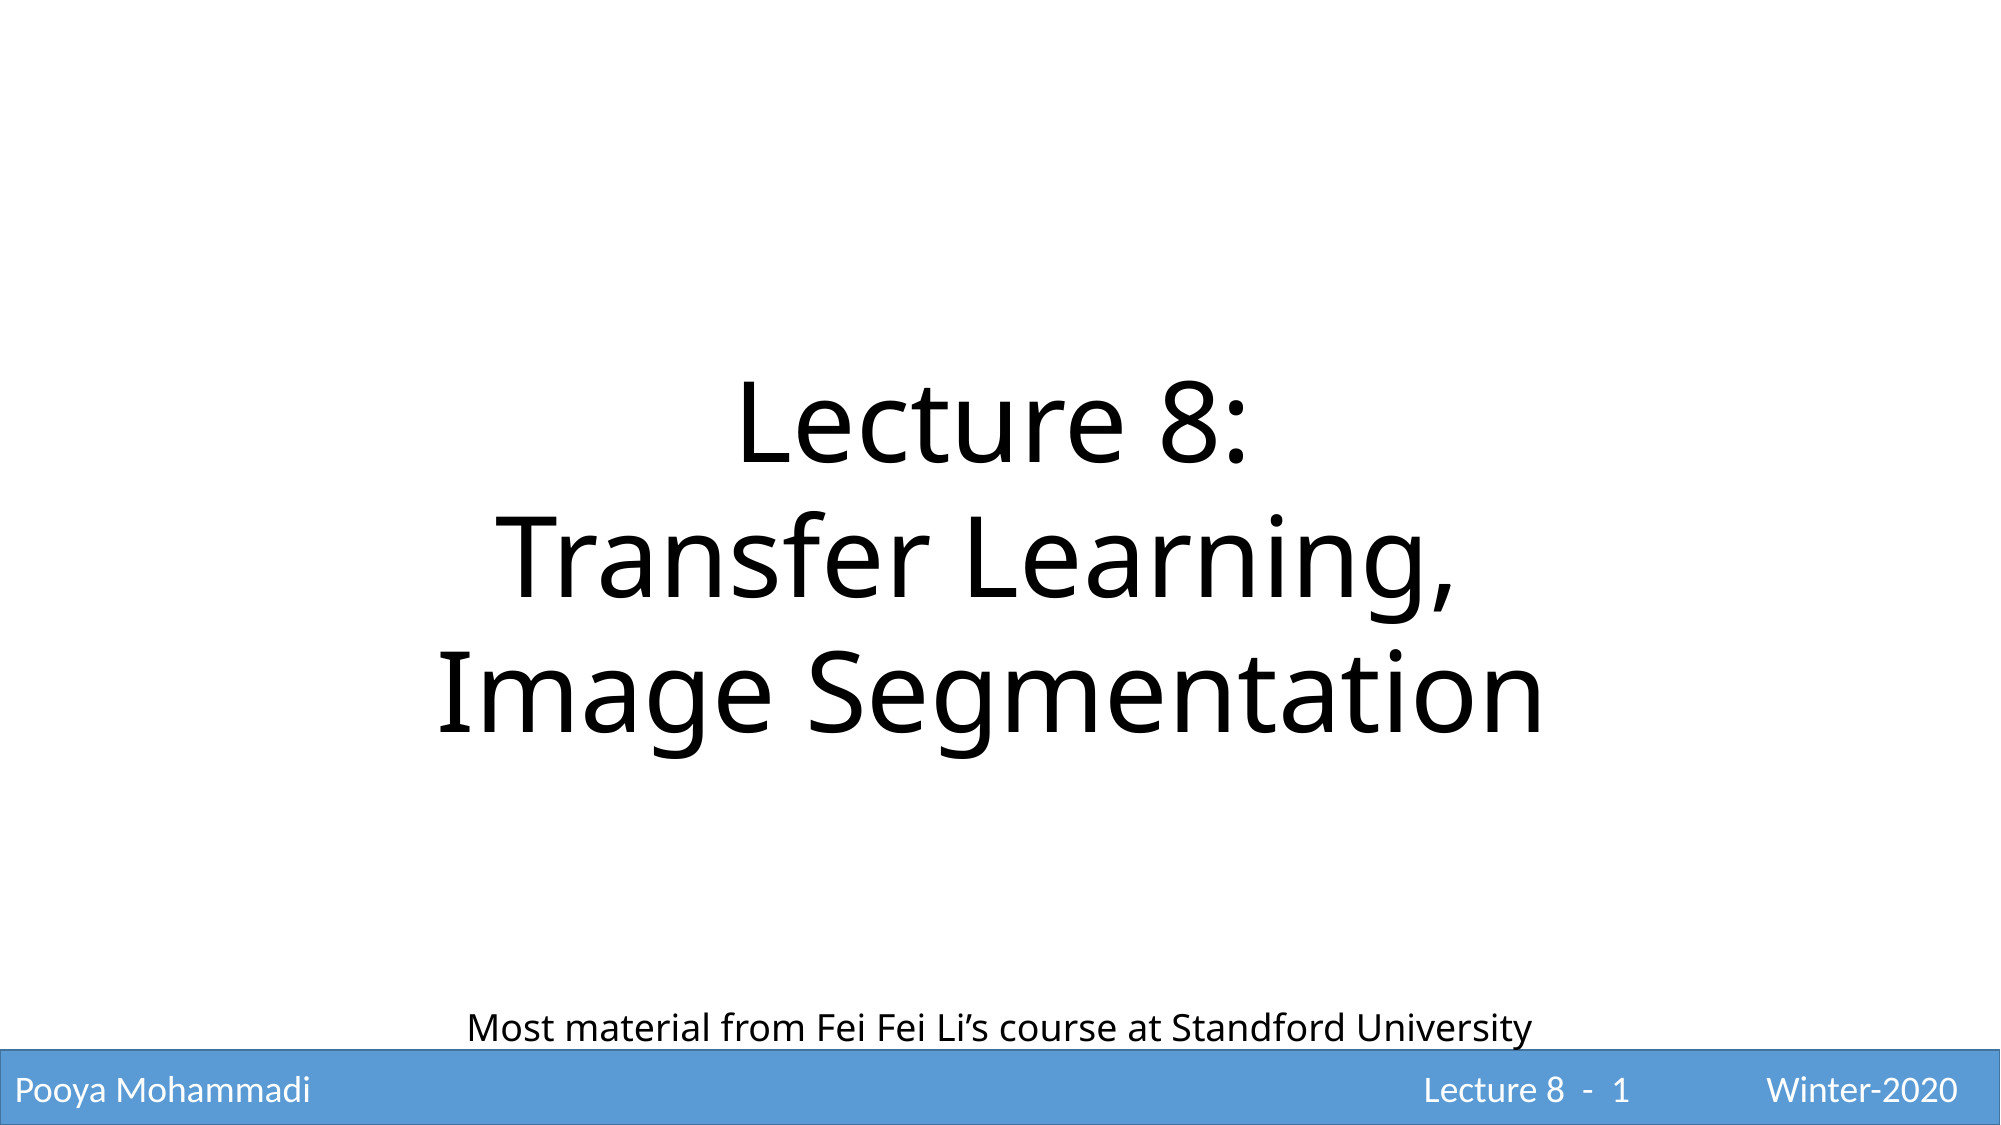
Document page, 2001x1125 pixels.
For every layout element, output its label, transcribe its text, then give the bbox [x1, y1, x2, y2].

text_box Most material from Fei Fei Li’s course at Standford University [193, 996, 1807, 1102]
text_box Pooya Mohammadi Lecture 8 - 1 Winter-2020 [0, 1049, 2000, 1125]
text_box Lecture 8: Transfer Learning, Image Segmentation [103, 343, 1882, 763]
